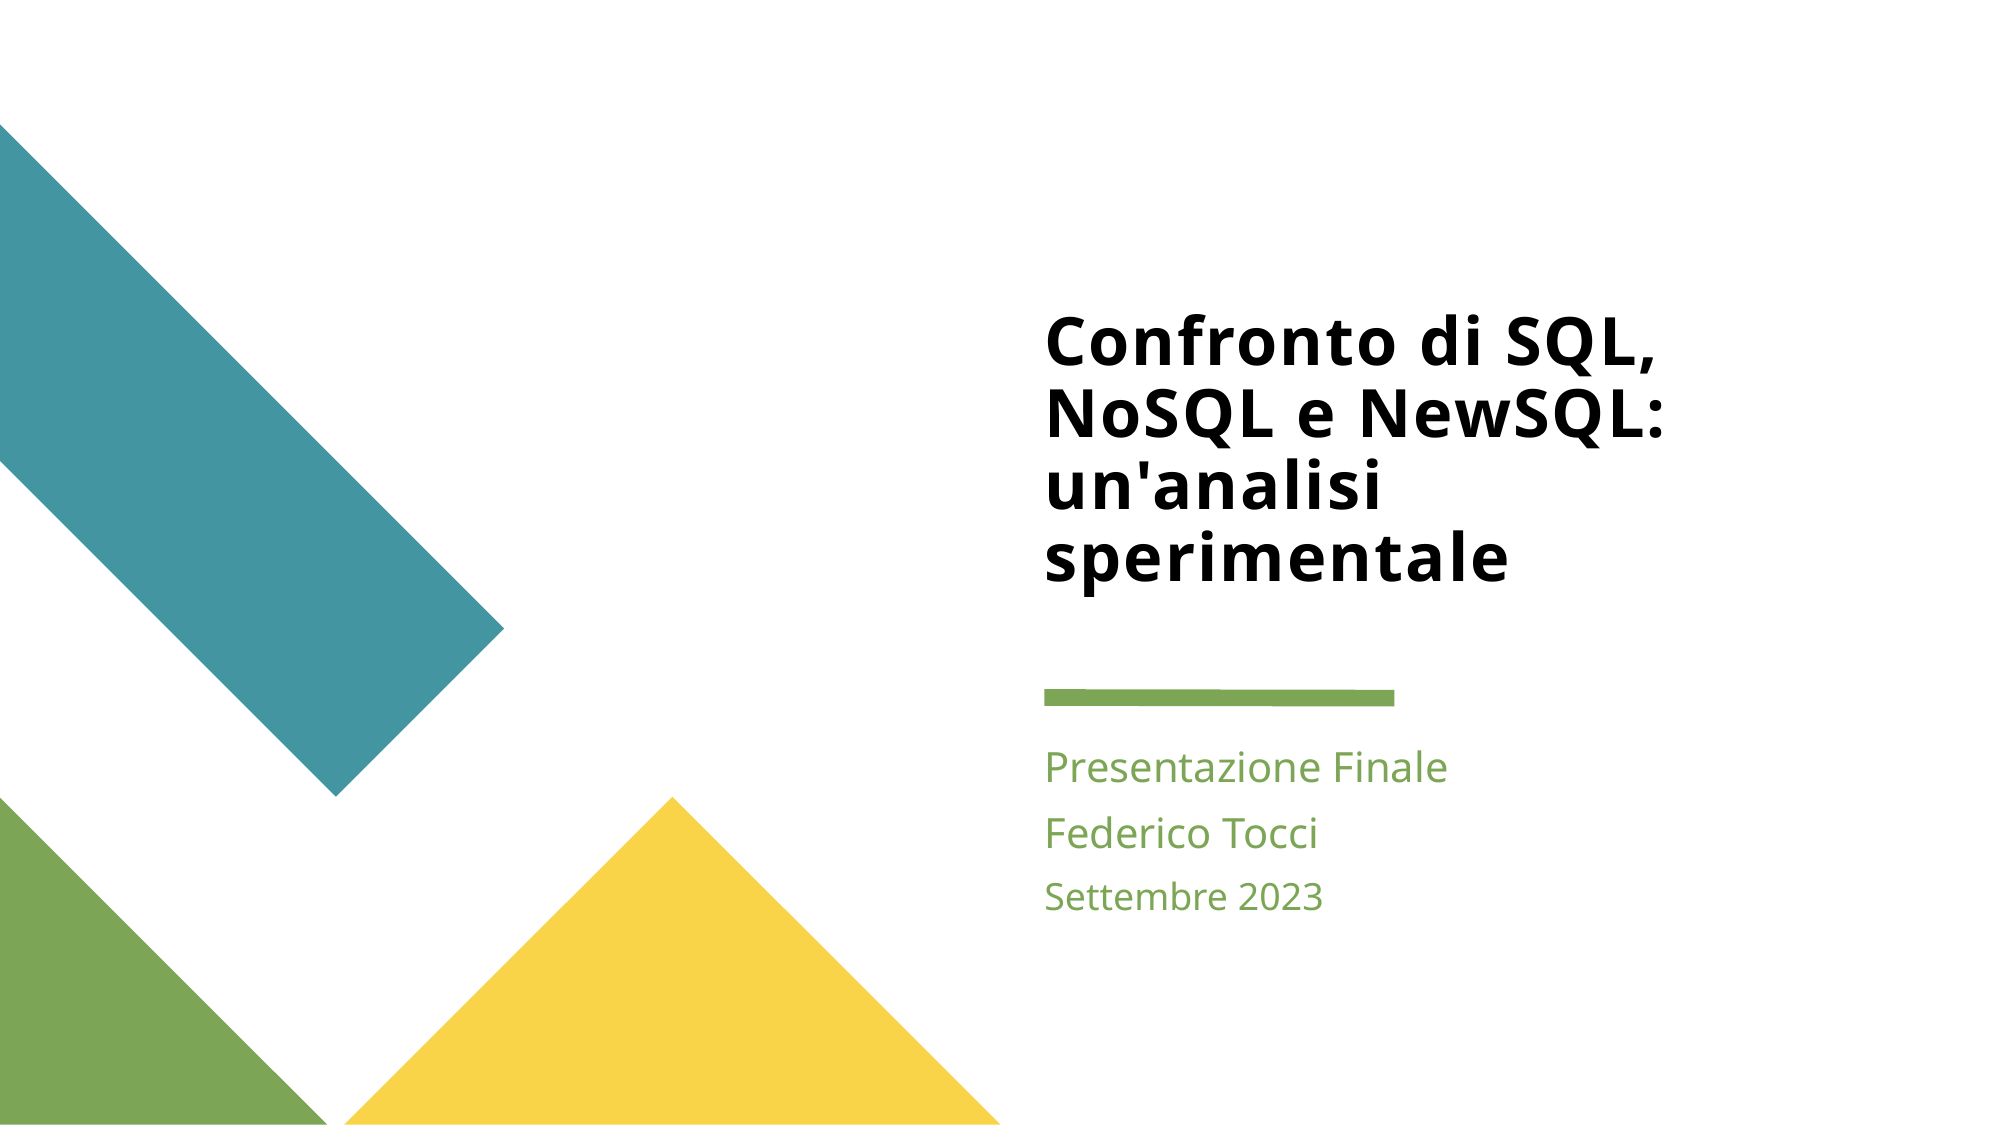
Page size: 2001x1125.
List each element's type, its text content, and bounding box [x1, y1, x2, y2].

title Confronto di SQL, NoSQL e NewSQL: un'analisi sperimentale [1044, 193, 1846, 596]
list Presentazione Finale Federico Tocci Settembre 2023 [1044, 746, 1946, 932]
